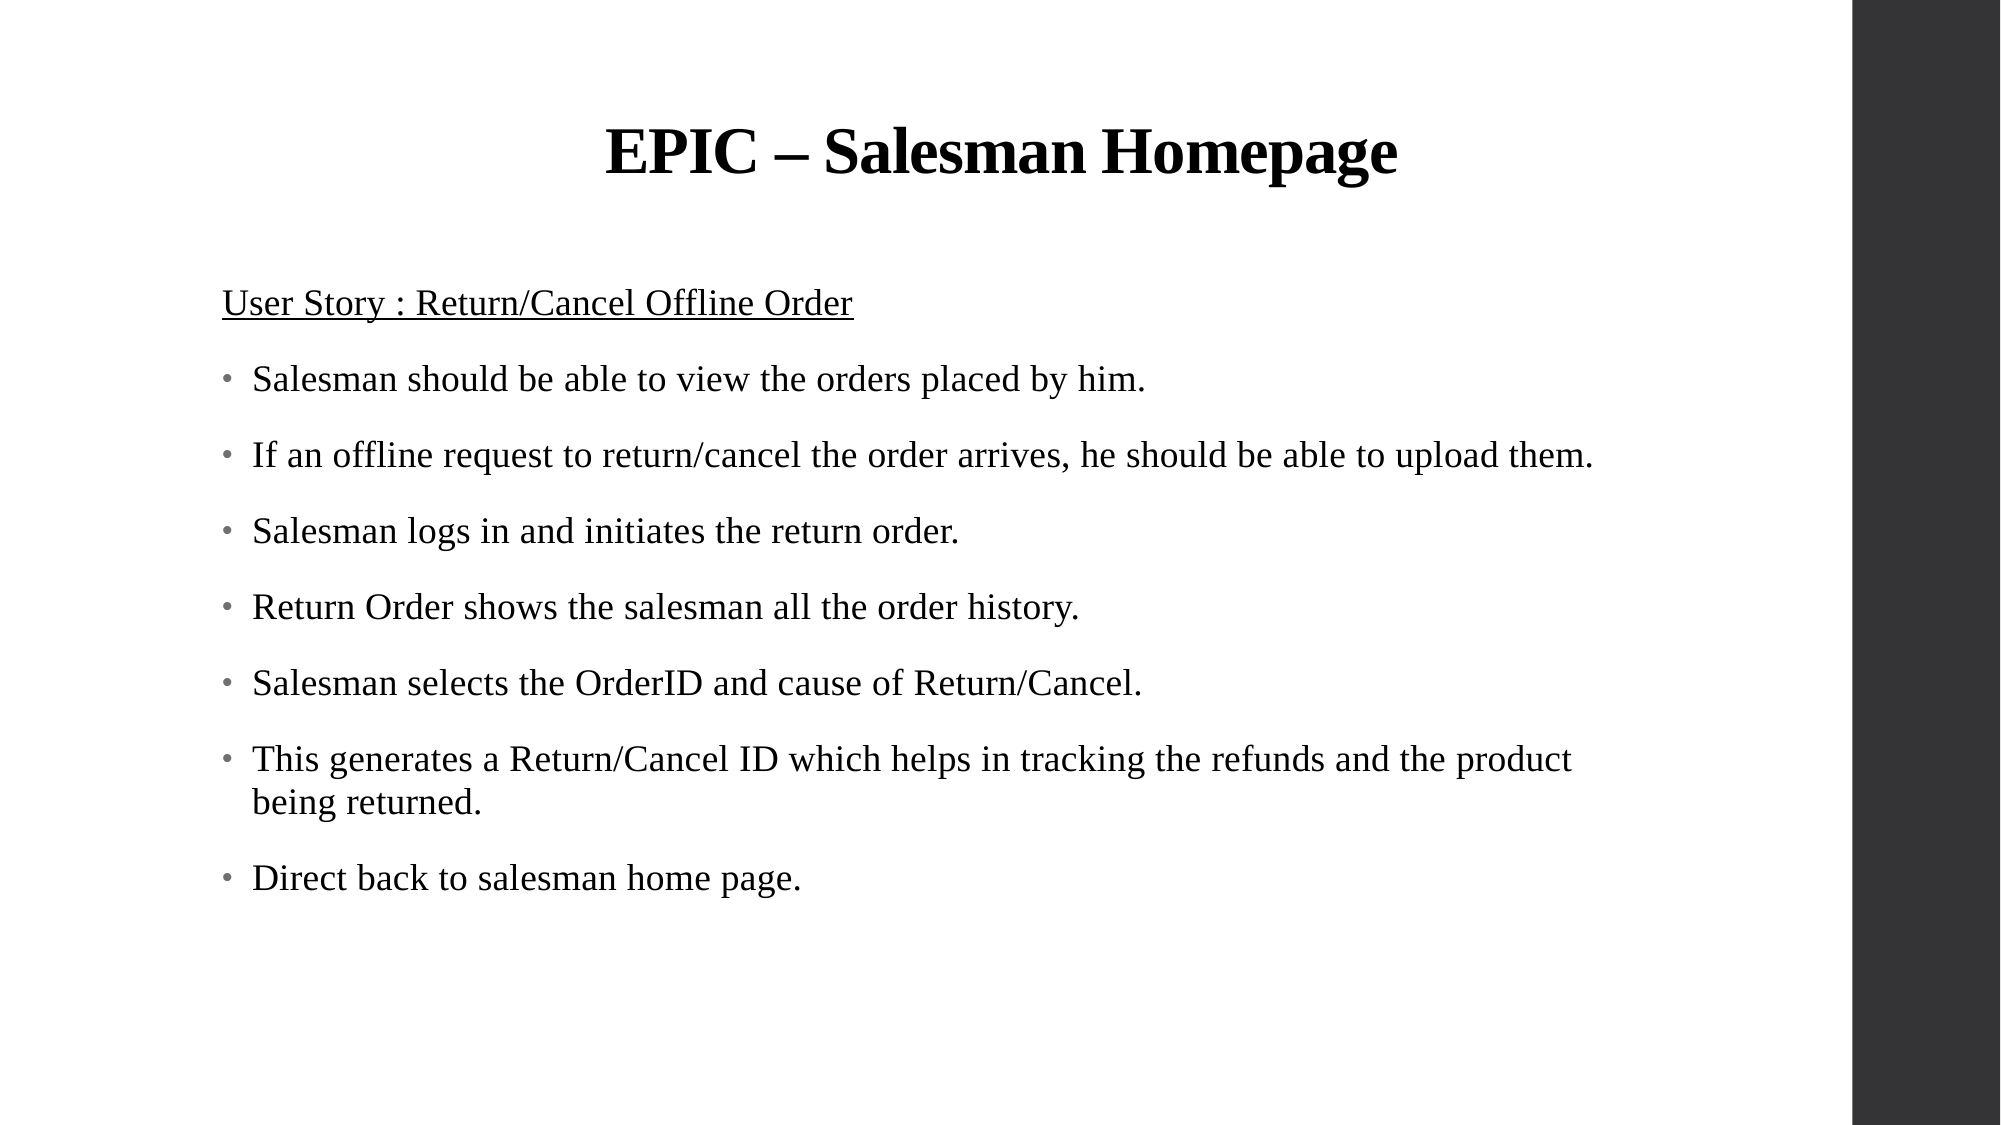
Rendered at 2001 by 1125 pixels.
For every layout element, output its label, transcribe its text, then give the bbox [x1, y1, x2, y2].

list User Story : Return/Cancel Offline Order Salesman should be able to view the orders placed by him. If an offline request to return/cancel the order arrives, he should be able to upload them. Salesman logs in and initiates the return order. Return Order shows the salesman all the order history. Salesman selects the OrderID and cause of Return/Cancel. This generates a Return/Cancel ID which helps in tracking the refunds and the product being returned. Direct back to salesman home page. [206, 195, 1617, 910]
title EPIC – Salesman Homepage [206, 60, 1797, 196]
